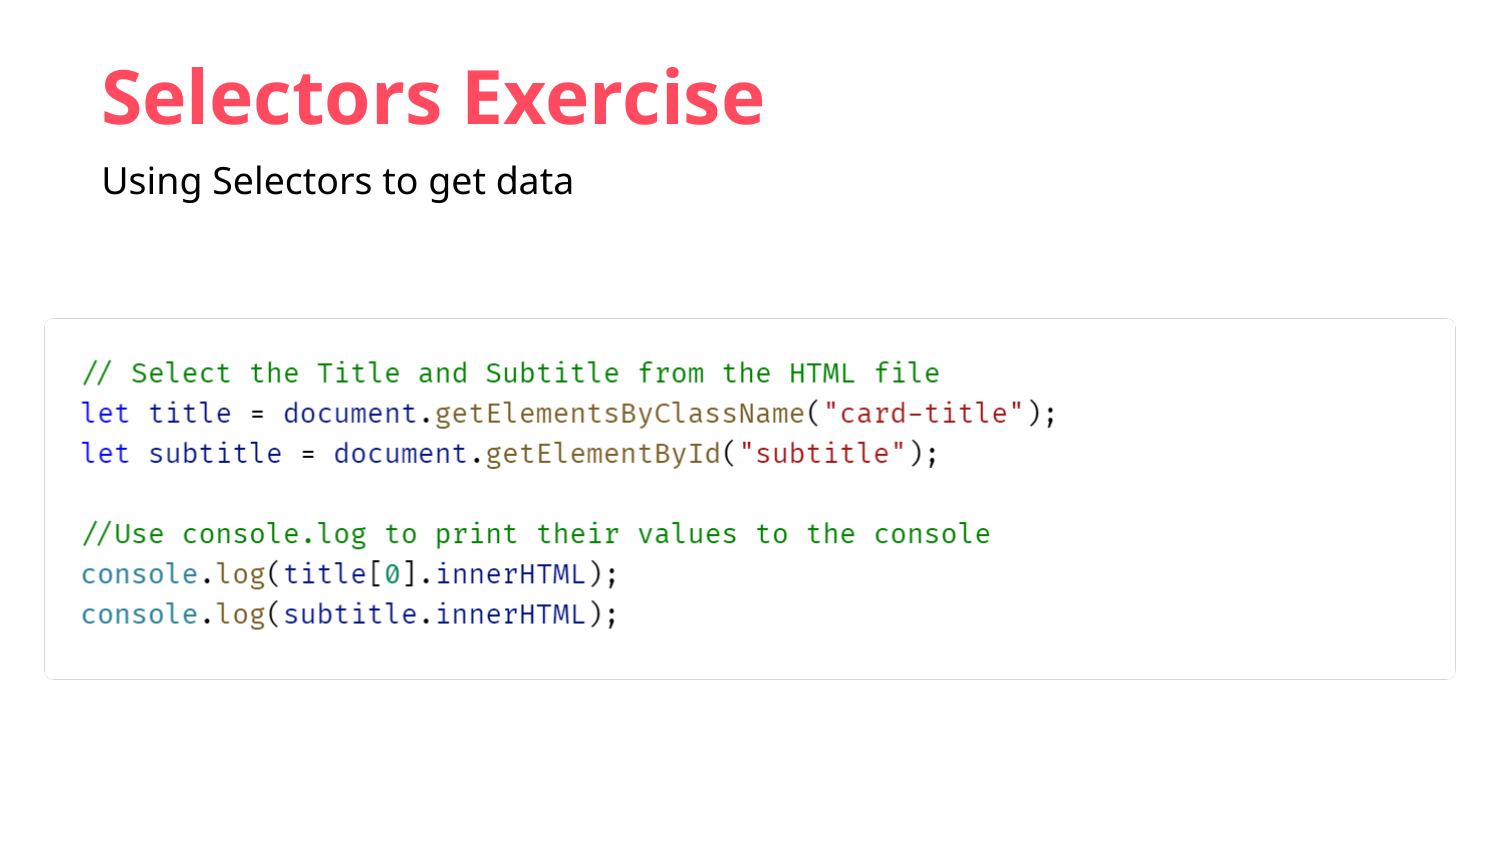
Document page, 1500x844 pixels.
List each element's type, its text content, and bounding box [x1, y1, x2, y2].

title Selectors Exercise [86, 34, 1155, 161]
picture [0, 273, 1500, 725]
title Using Selectors to get data [86, 134, 939, 272]
